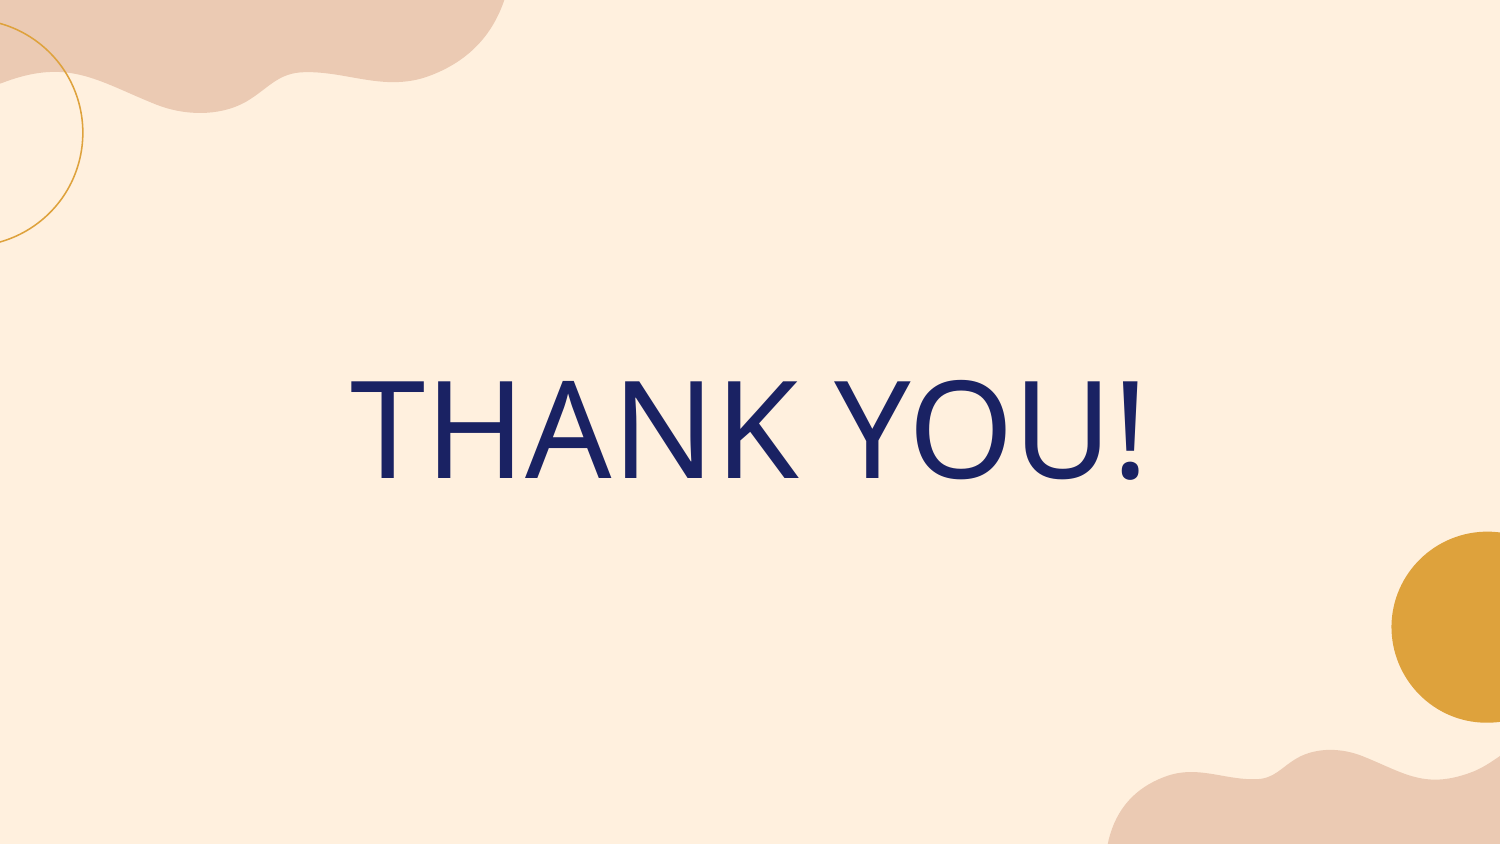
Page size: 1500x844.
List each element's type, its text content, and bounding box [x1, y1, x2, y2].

title THANK YOU! [275, 241, 1225, 608]
